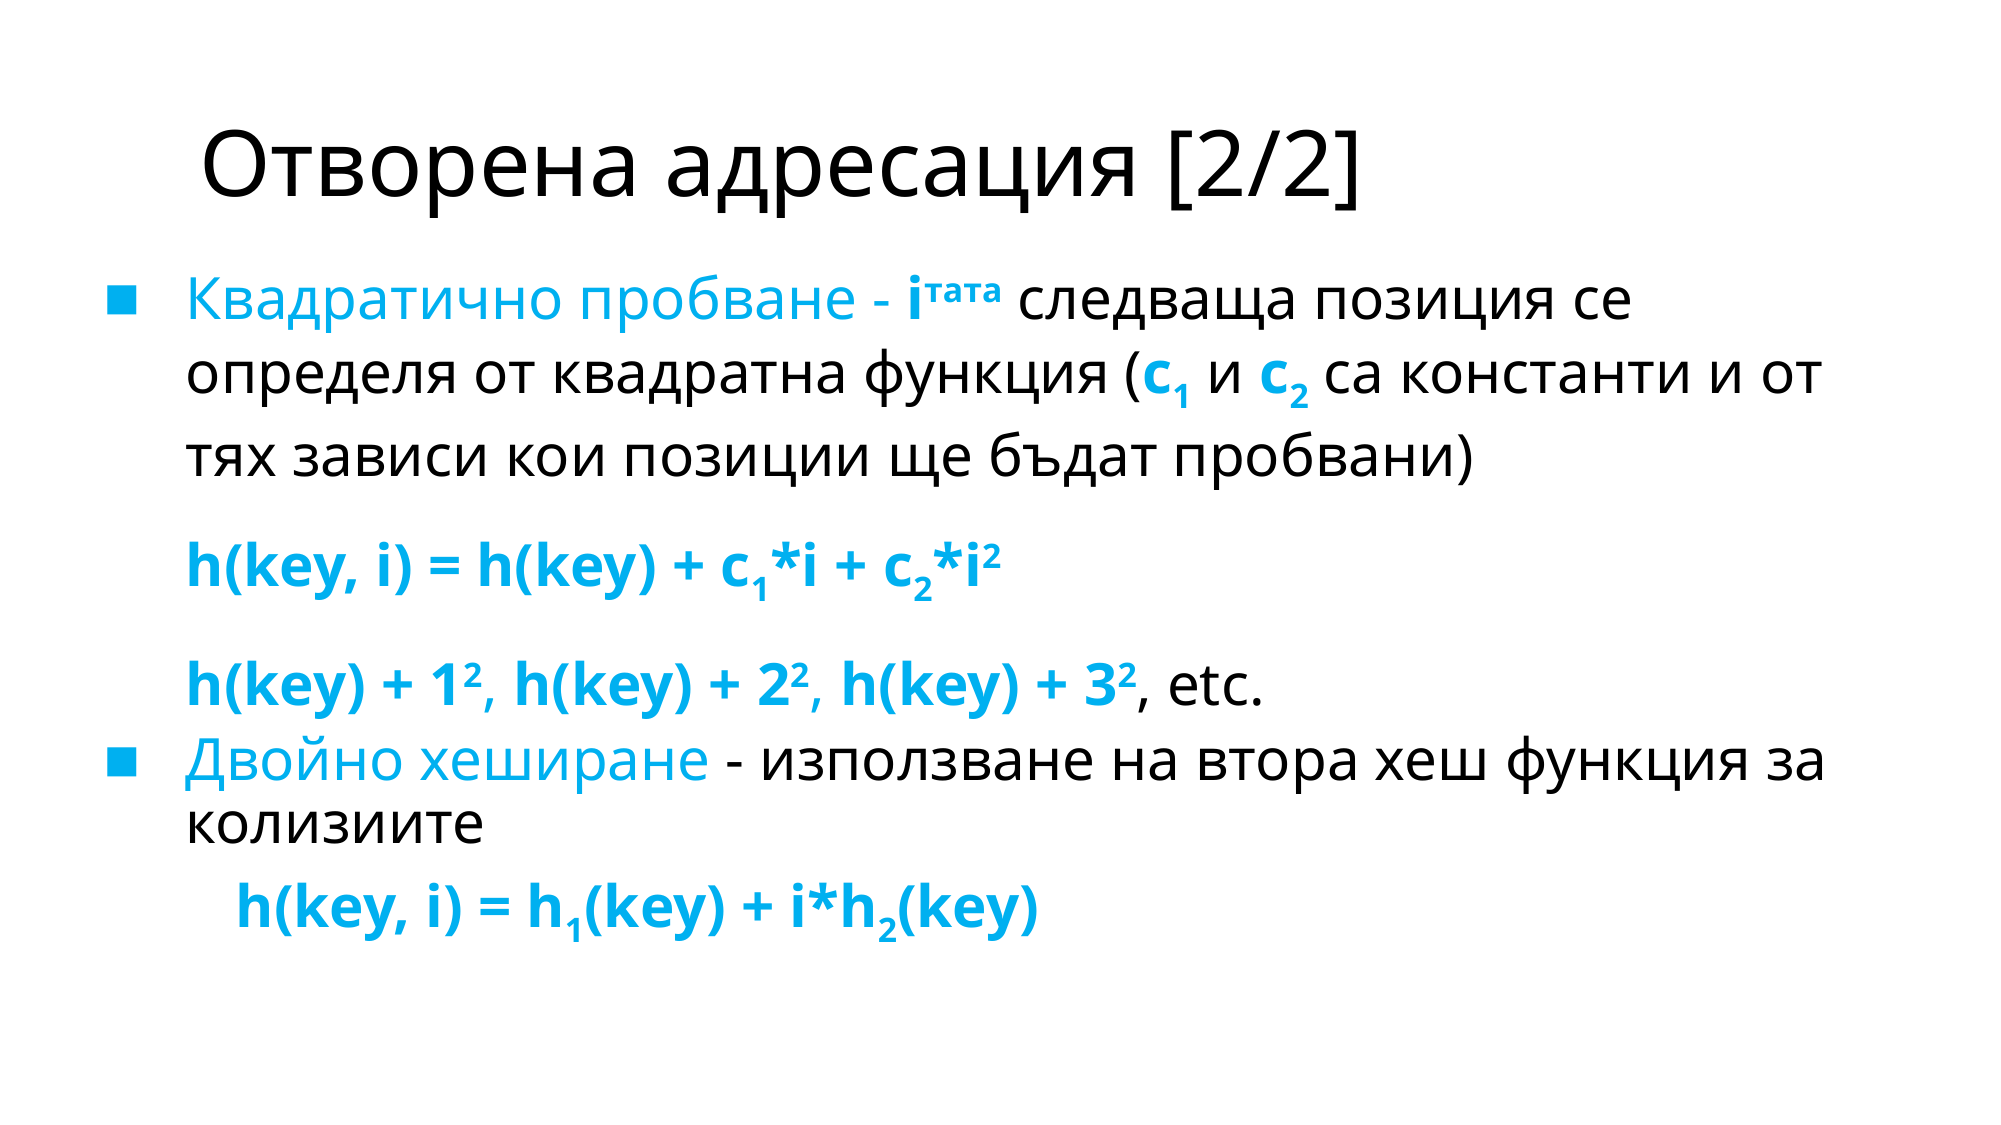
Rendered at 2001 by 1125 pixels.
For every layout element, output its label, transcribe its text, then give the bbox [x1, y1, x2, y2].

list Квадратично пробване - iтата следваща позиция се определя от квадратна функция (c1 и c2 са константи и от тях зависи кои позиции ще бъдат пробвани) h(key, i) = h(key) + c1*i + c2*i2 h(key) + 12, h(key) + 22, h(key) + 32, etc. Двойно хеширане - използване на втора хеш функция за колизиите h(key, i) = h1(key) + i*h2(key) [68, 252, 1932, 1125]
title Oтворена адресация [2/2] [181, 97, 1853, 223]
